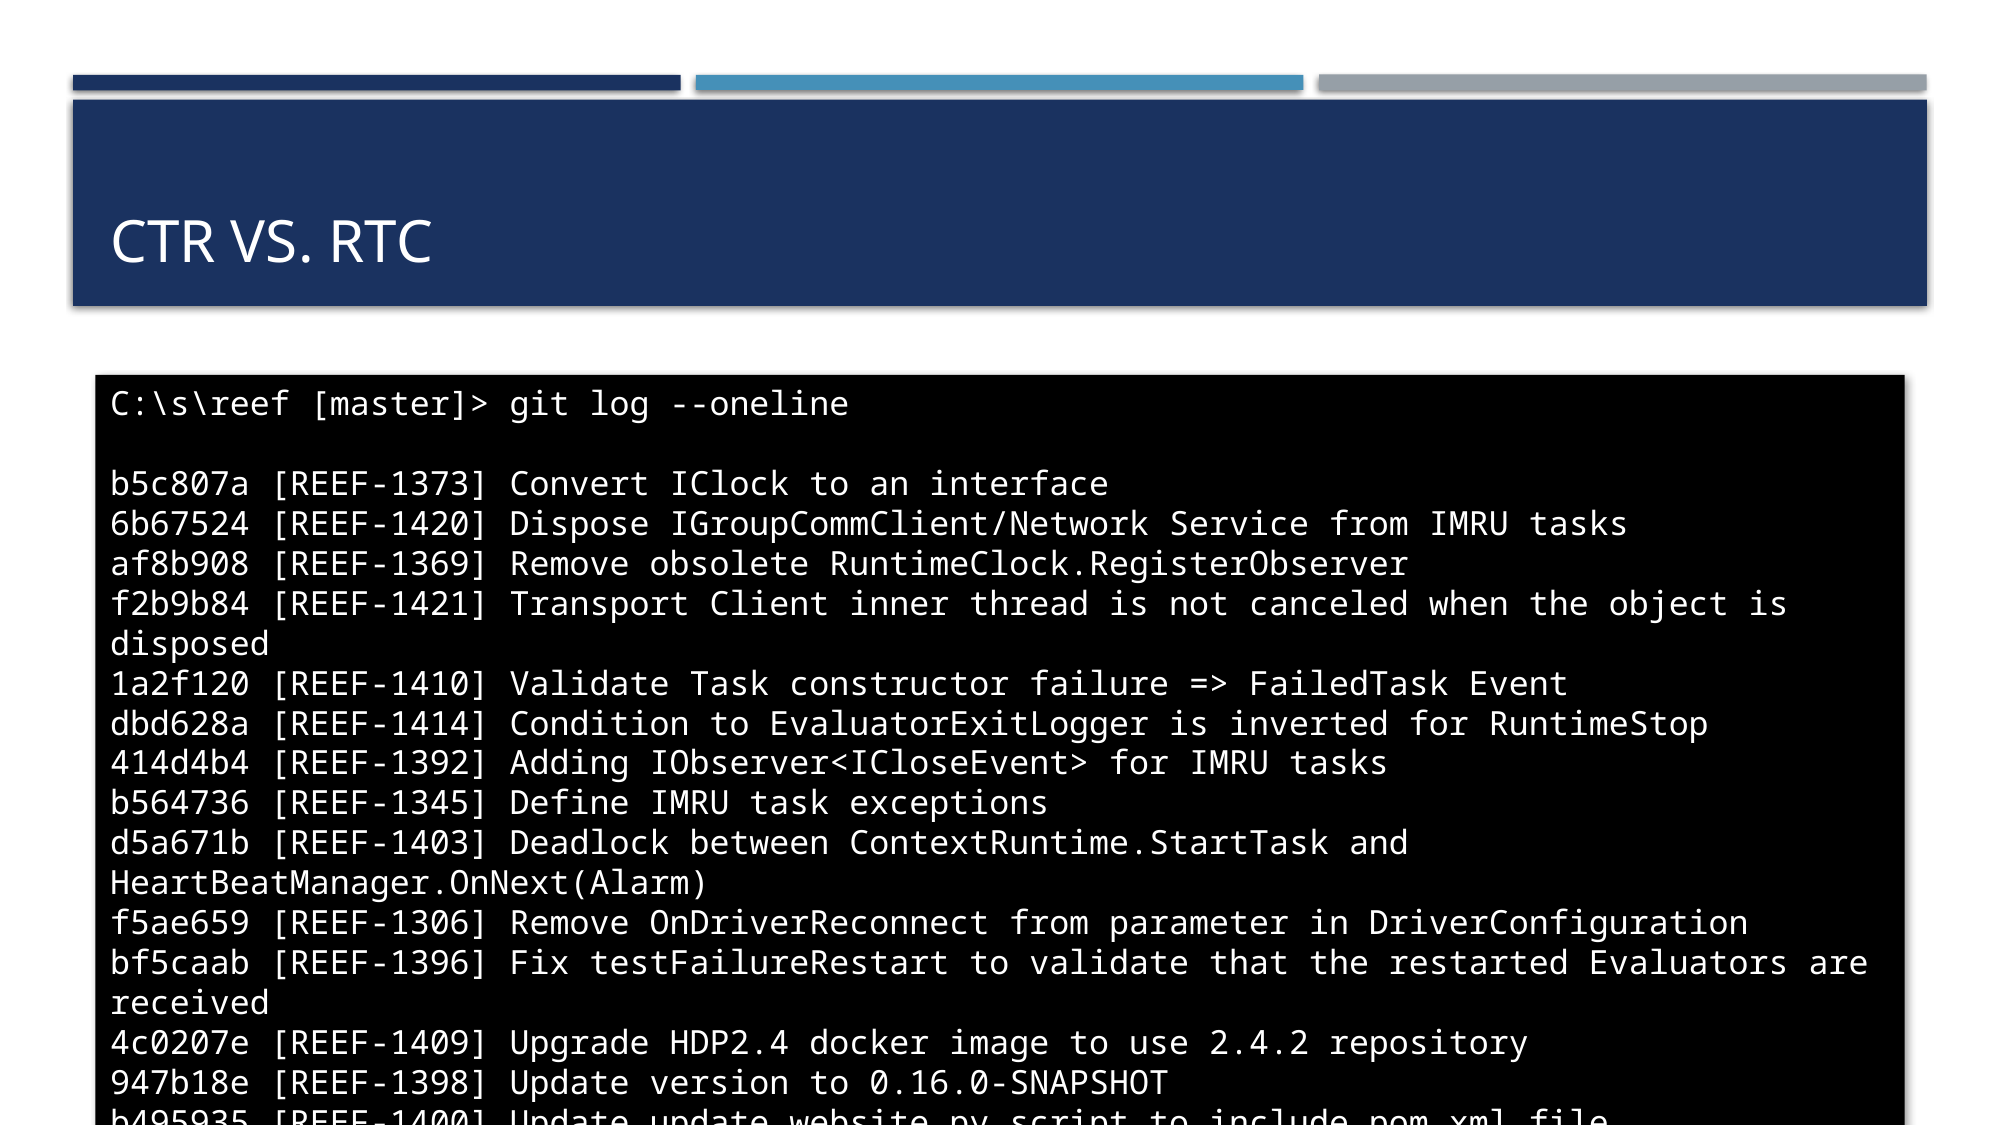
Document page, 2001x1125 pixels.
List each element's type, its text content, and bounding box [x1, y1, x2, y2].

title CTR vs. RTC [95, 119, 1905, 282]
list Commit then review (CTR) [145, 369, 980, 373]
text_box C:\s\reef [master]> git log --oneline b5c807a [REEF-1373] Convert IClock to an interface 6b67524 [REEF-1420] Dispose IGroupCommClient/Network Service from IMRU tasks af8b908 [REEF-1369] Remove obsolete RuntimeClock.RegisterObserver f2b9b84 [REEF-1421] Transport Client inner thread is not canceled when the object is disposed 1a2f120 [REEF-1410] Validate Task constructor failure => FailedTask Event dbd628a [REEF-1414] Condition to EvaluatorExitLogger is inverted for RuntimeStop 414d4b4 [REEF-1392] Adding IObserver<ICloseEvent> for IMRU tasks b564736 [REEF-1345] Define IMRU task exceptions d5a671b [REEF-1403] Deadlock between ContextRuntime.StartTask and HeartBeatManager.OnNext(Alarm) f5ae659 [REEF-1306] Remove OnDriverReconnect from parameter in DriverConfiguration bf5caab [REEF-1396] Fix testFailureRestart to validate that the restarted Evaluators are received 4c0207e [REEF-1409] Upgrade HDP2.4 docker image to use 2.4.2 repository 947b18e [REEF-1398] Update version to 0.16.0-SNAPSHOT b495935 [REEF-1400] Update update_website.py script to include pom.xml file e03fa36 [REEF-1401] Fix Driver Restart to correctly use the right folder [95, 374, 1905, 1125]
list Review then commit (RTC) [1070, 369, 1905, 373]
